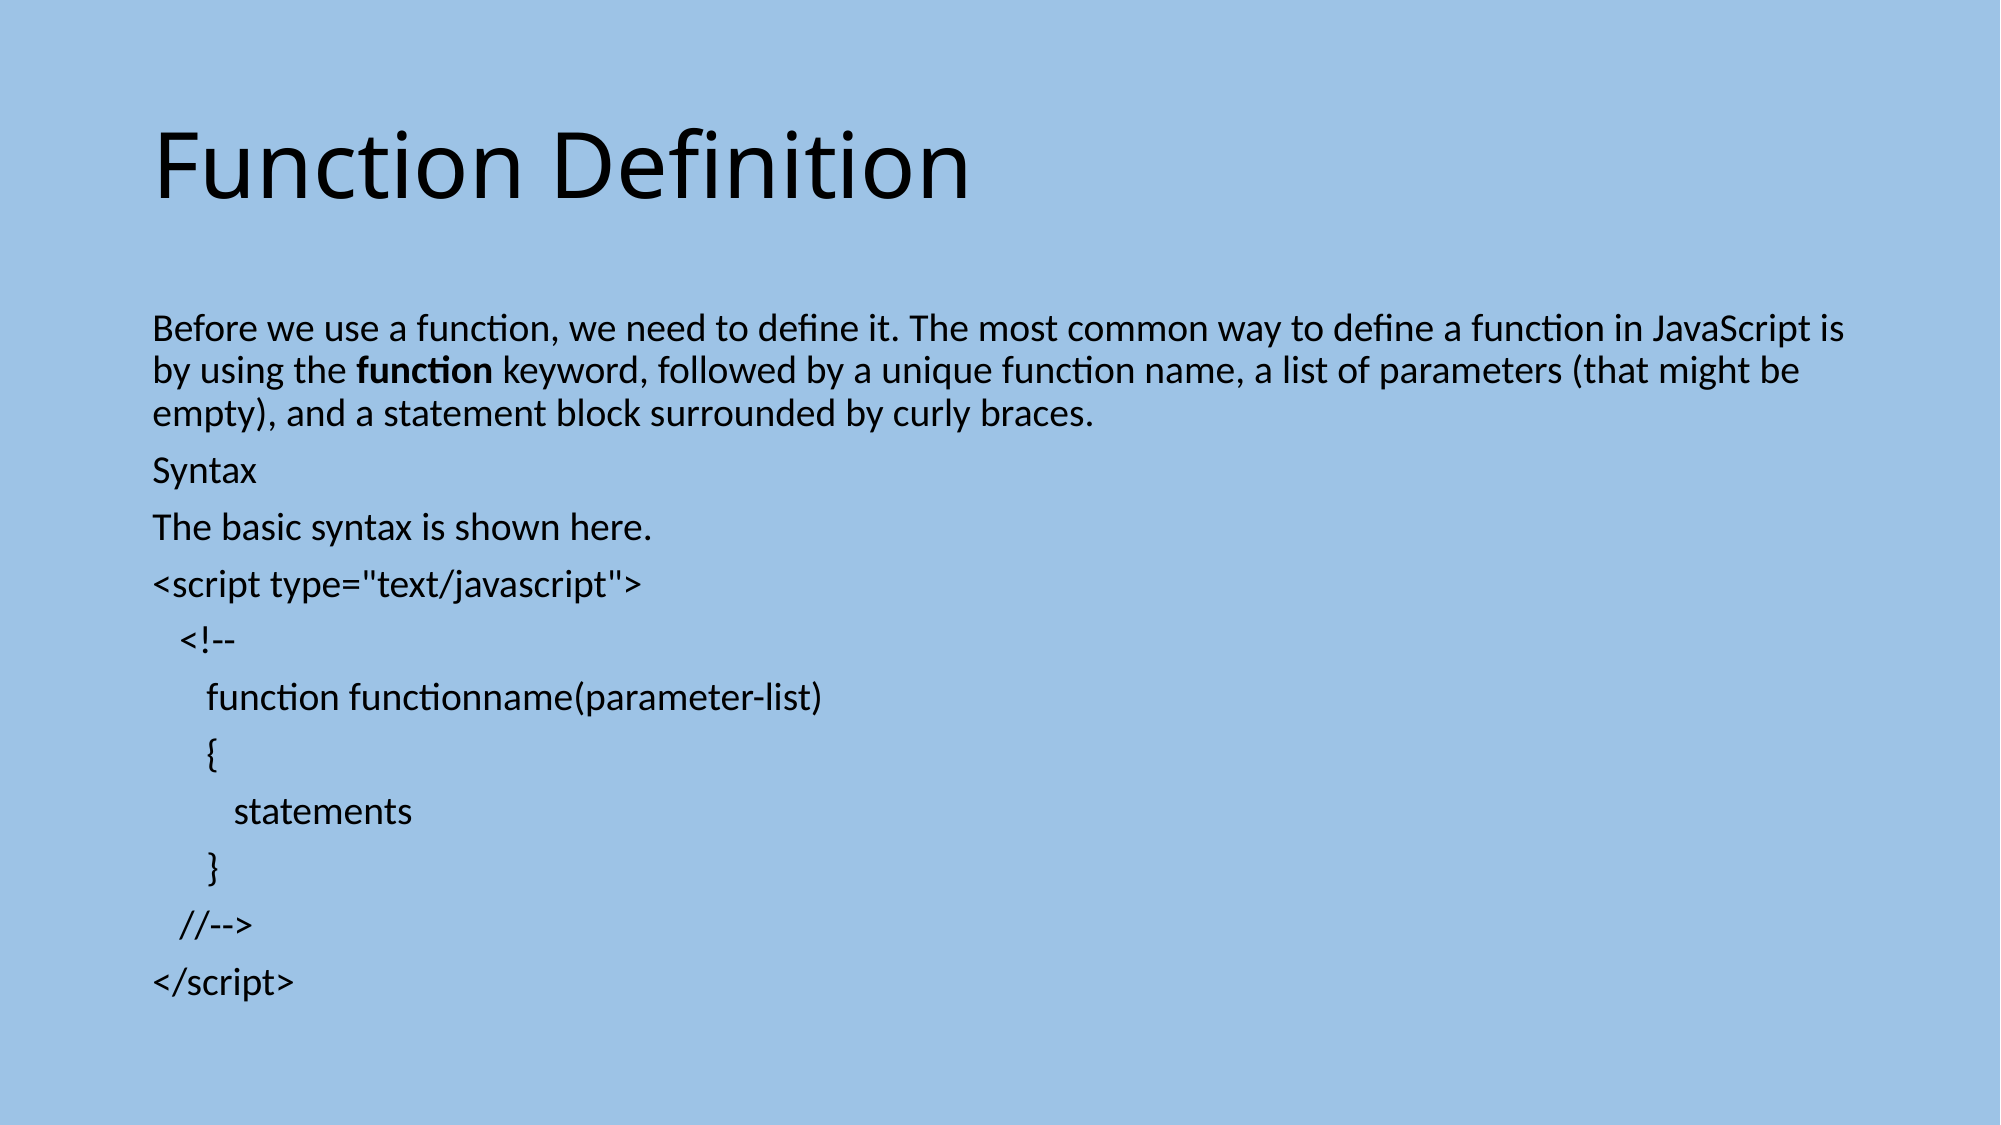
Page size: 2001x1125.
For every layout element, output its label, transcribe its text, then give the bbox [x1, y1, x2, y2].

list Before we use a function, we need to define it. The most common way to define a function in JavaScript is by using the function keyword, followed by a unique function name, a list of parameters (that might be empty), and a statement block surrounded by curly braces. Syntax The basic syntax is shown here. <script type="text/javascript"> <!-- function functionname(parameter-list) { statements } //--> </script> [137, 299, 1863, 1014]
title Function Definition [137, 59, 1863, 278]
